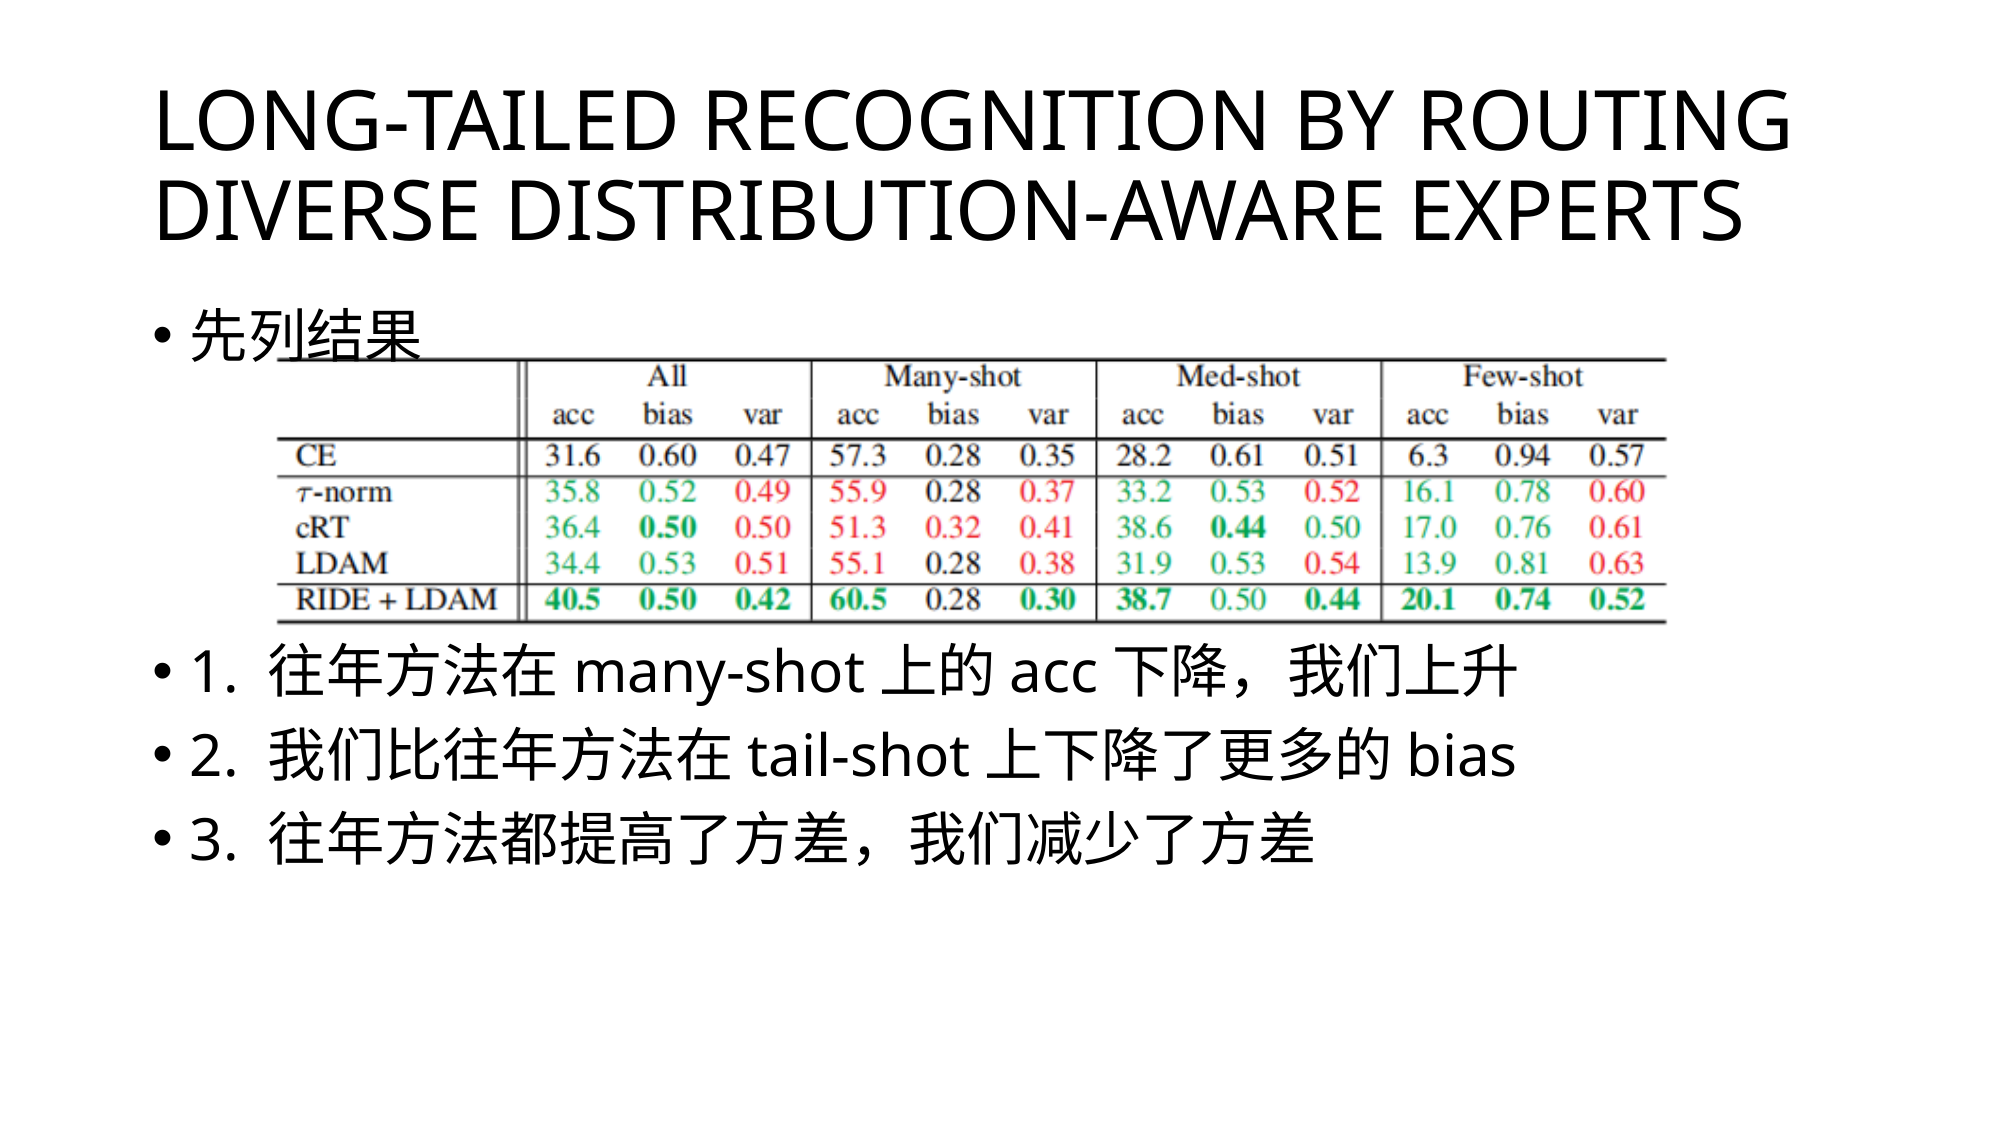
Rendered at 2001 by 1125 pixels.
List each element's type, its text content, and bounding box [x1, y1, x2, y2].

list 先列结果 1. 往年方法在many-shot上的acc下降，我们上升 2. 我们比往年方法在tail-shot上下降了更多的bias 3. 往年方法都提高了方差，我们减少了方差 [137, 299, 1863, 1014]
title LONG-TAILED RECOGNITION BY ROUTING DIVERSE DISTRIBUTION-AWARE EXPERTS [137, 59, 1863, 278]
picture [253, 307, 1688, 631]
